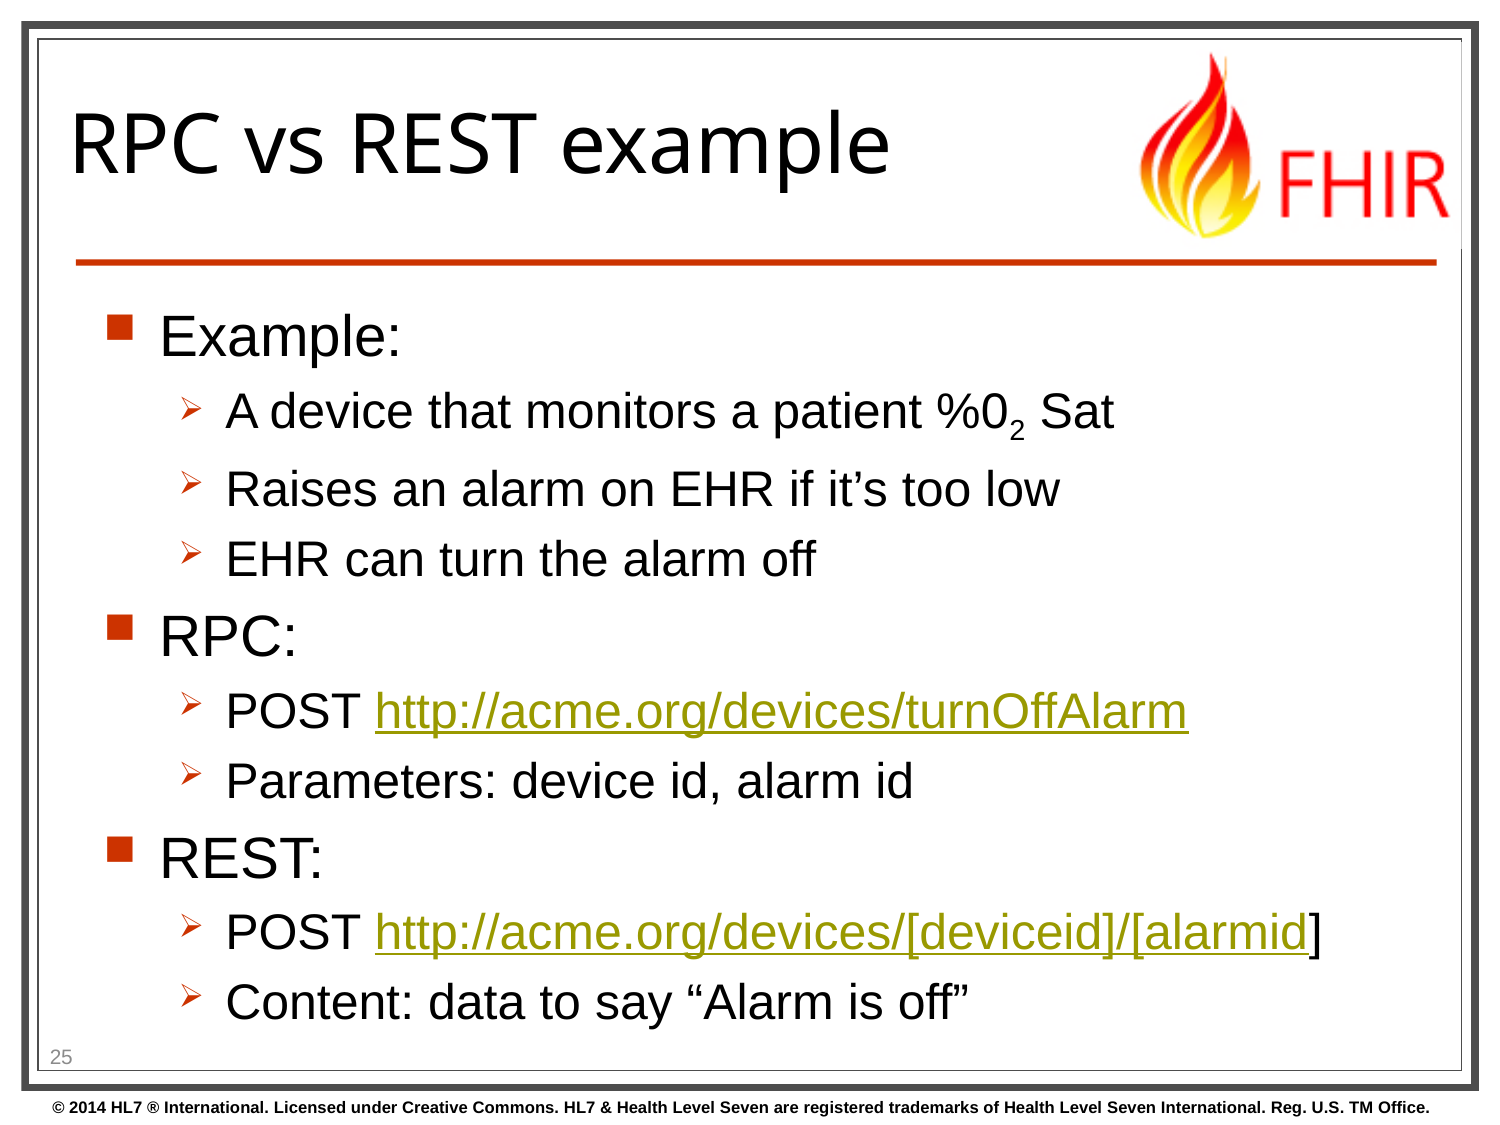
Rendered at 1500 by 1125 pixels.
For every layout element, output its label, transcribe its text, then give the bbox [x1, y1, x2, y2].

list Example: A device that monitors a patient %02 Sat Raises an alarm on EHR if it’s too low EHR can turn the alarm off RPC: POST http://acme.org/devices/turnOffAlarm Parameters: device id, alarm id REST: POST http://acme.org/devices/[deviceid]/[alarmid] Content: data to say “Alarm is off” [88, 290, 1366, 1032]
slide_number 25 [23, 1018, 99, 1094]
picture [1128, 42, 1462, 249]
title RPC vs REST example [53, 54, 1128, 244]
